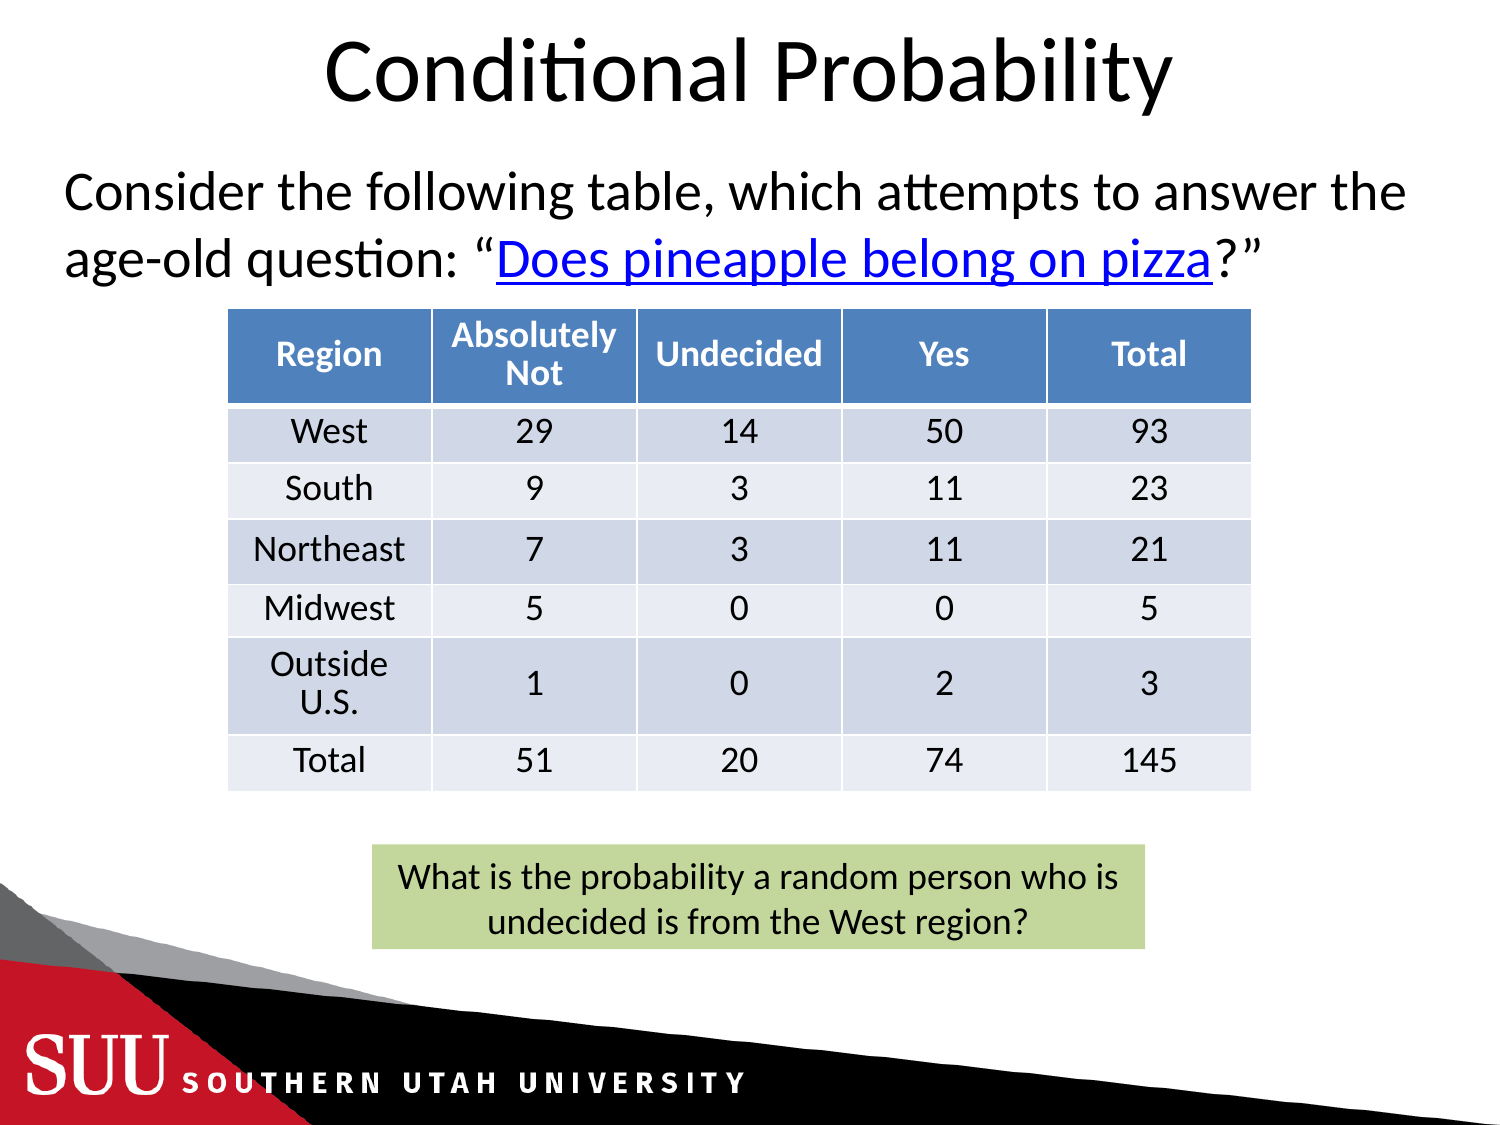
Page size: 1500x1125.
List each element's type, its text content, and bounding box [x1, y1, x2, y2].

table_cell 2 [843, 638, 1046, 734]
list Consider the following table, which attempts to answer the age-old question: “Does pineapple belong on pizza?” [49, 147, 1451, 332]
table_cell South [228, 464, 431, 518]
table_cell West [228, 409, 431, 462]
table_cell 5 [1048, 585, 1251, 636]
table_cell 3 [1048, 638, 1251, 734]
table_cell 74 [843, 736, 1046, 791]
table_cell 145 [1048, 736, 1251, 791]
table_cell 11 [843, 520, 1046, 584]
table_cell 23 [1048, 464, 1251, 518]
table_cell 1 [433, 638, 636, 734]
table_header Region [228, 309, 431, 403]
text_box What is the probability a random person who is undecided is from the West region? [372, 844, 1146, 950]
picture [0, 0, 1500, 1125]
table_header Absolutely Not [433, 309, 636, 403]
table_cell Northeast [228, 520, 431, 584]
table_header Total [1048, 309, 1251, 403]
table_cell 11 [843, 464, 1046, 518]
table_cell 0 [638, 585, 841, 636]
table_cell 14 [638, 409, 841, 462]
table_cell 21 [1048, 520, 1251, 584]
table_cell 29 [433, 409, 636, 462]
table_cell Midwest [228, 585, 431, 636]
table_cell 0 [638, 638, 841, 734]
table_header Undecided [638, 309, 841, 403]
table_cell 3 [638, 520, 841, 584]
table_header Yes [843, 309, 1046, 403]
table_cell 50 [843, 409, 1046, 462]
table_cell 7 [433, 520, 636, 584]
table_cell 0 [843, 585, 1046, 636]
table_cell 51 [433, 736, 636, 791]
table_cell 5 [433, 585, 636, 636]
table_cell 9 [433, 464, 636, 518]
table_cell Outside U.S. [228, 638, 431, 734]
table_cell Total [228, 736, 431, 791]
table_cell 93 [1048, 409, 1251, 462]
table_cell 20 [638, 736, 841, 791]
table_cell 3 [638, 464, 841, 518]
title Conditional Probability [75, 0, 1425, 131]
